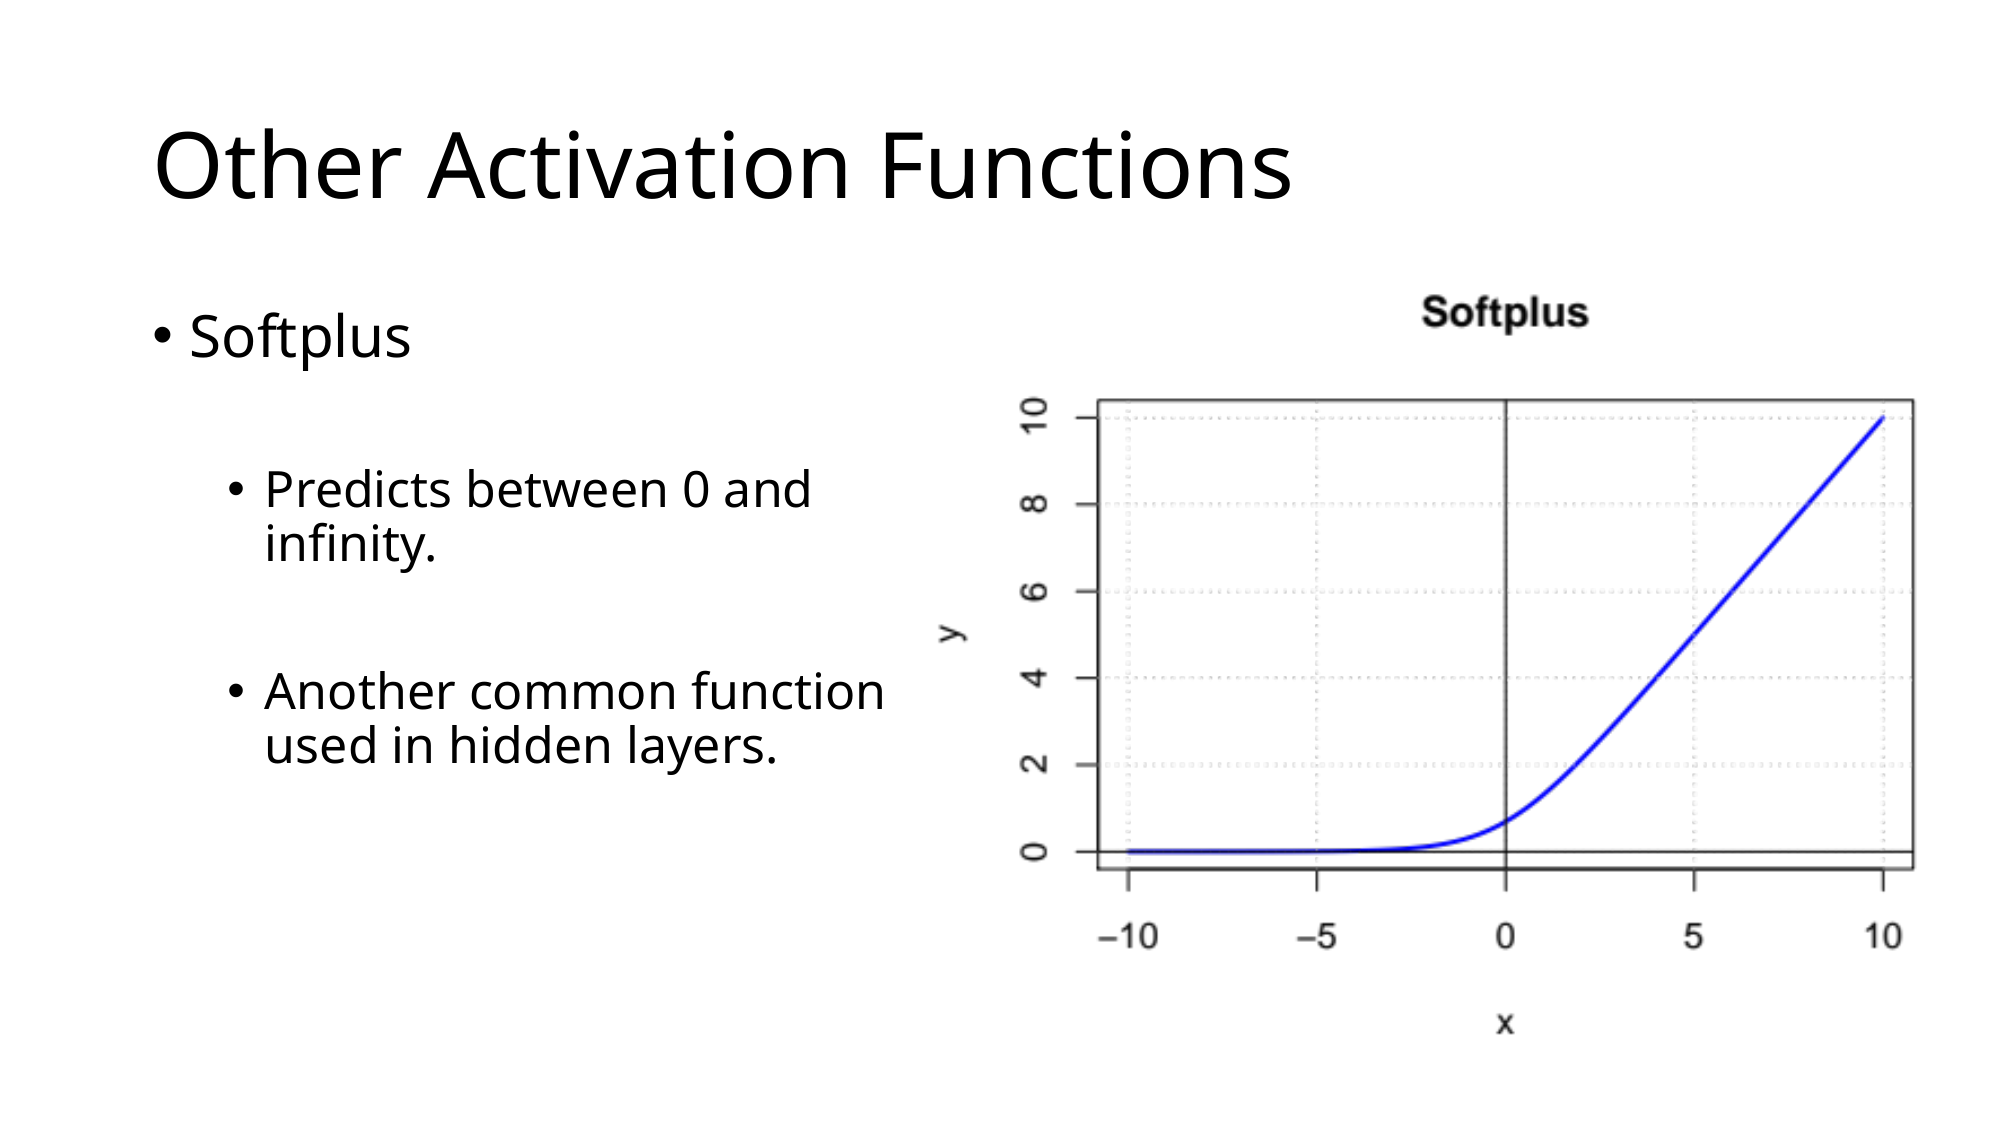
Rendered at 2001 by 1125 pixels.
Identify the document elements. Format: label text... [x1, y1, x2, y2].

list Softplus Predicts between 0 and infinity. Another common function used in hidden layers. [137, 299, 921, 1087]
picture [921, 223, 2000, 1087]
title Other Activation Functions [137, 59, 1863, 278]
